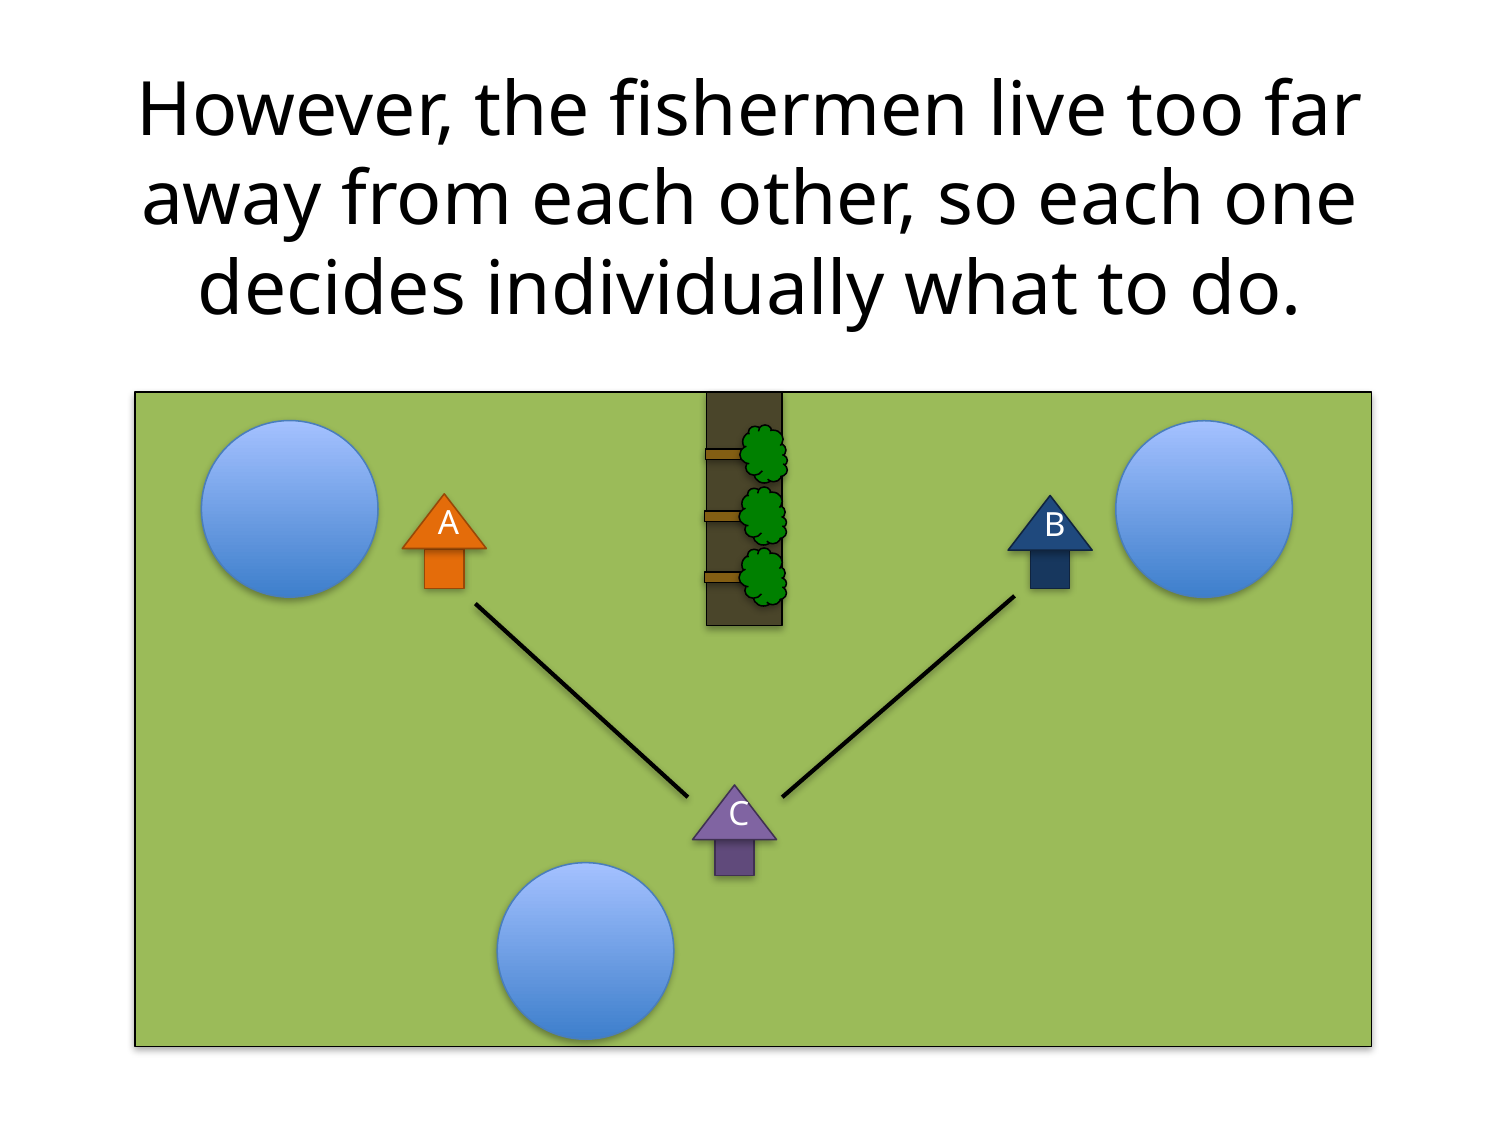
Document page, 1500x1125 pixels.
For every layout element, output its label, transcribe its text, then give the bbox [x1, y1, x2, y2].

text_box B [1007, 494, 1093, 551]
text_box [706, 467, 712, 509]
text_box [714, 849, 755, 876]
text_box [475, 603, 689, 798]
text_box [781, 595, 1015, 798]
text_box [716, 535, 775, 619]
text_box [496, 861, 675, 1041]
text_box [717, 412, 776, 474]
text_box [706, 587, 779, 626]
text_box [706, 530, 711, 570]
text_box [706, 391, 783, 447]
text_box [1115, 419, 1294, 599]
title However, the fishermen live too far away from each other, so each one decides individually what to do. [75, 101, 1425, 289]
text_box [134, 391, 1372, 1047]
text_box [1030, 560, 1070, 589]
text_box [716, 474, 775, 535]
text_box [200, 419, 379, 598]
text_box [424, 558, 465, 589]
text_box A [401, 493, 488, 550]
text_box [706, 591, 716, 626]
text_box C [691, 784, 778, 841]
